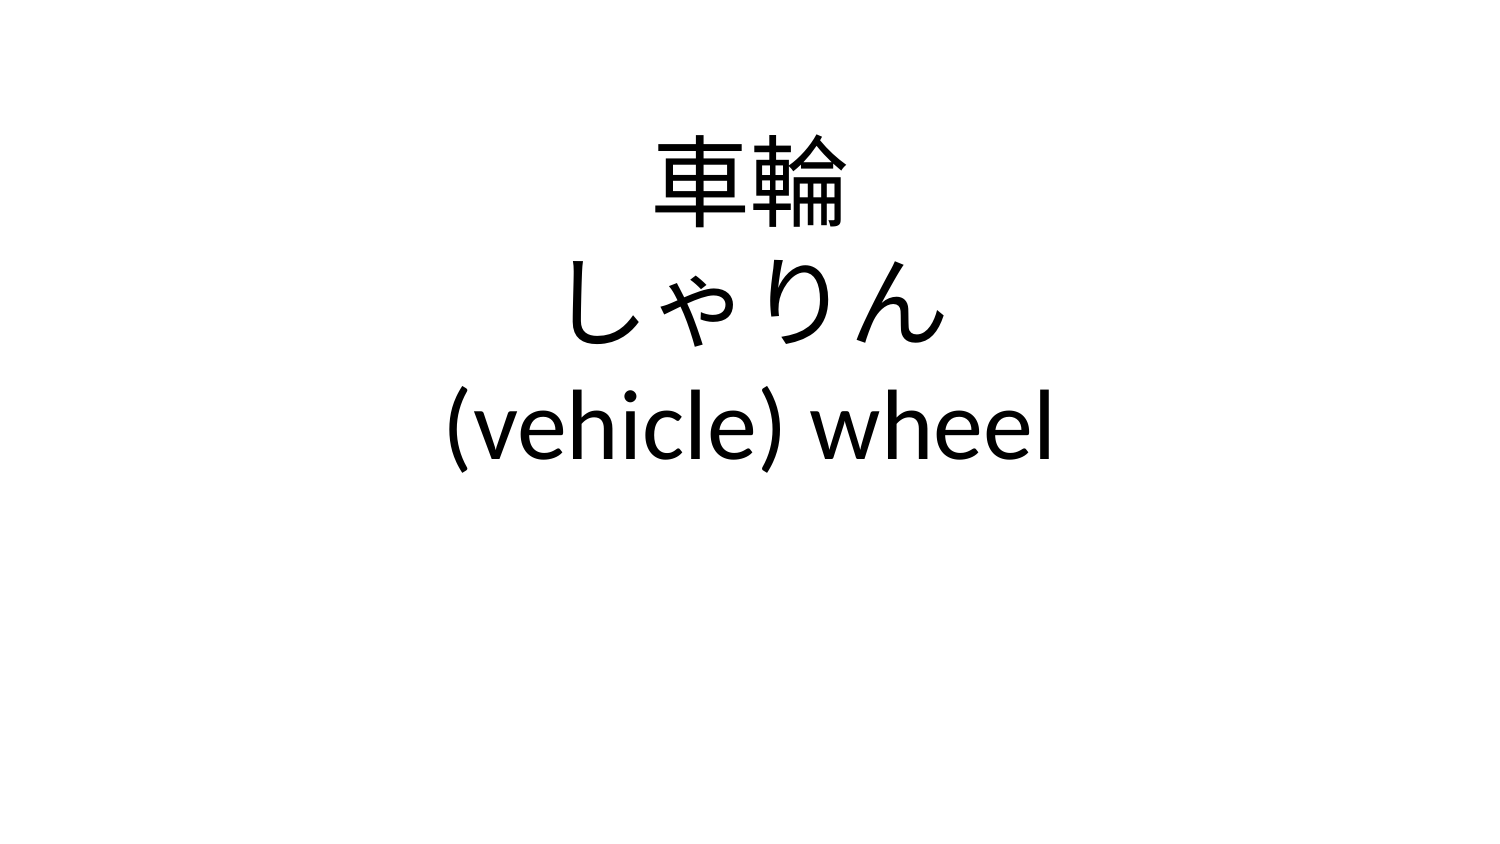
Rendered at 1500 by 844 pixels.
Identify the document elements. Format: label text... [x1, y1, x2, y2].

text_box 車輪 しゃりん (vehicle) wheel [0, 149, 1500, 450]
